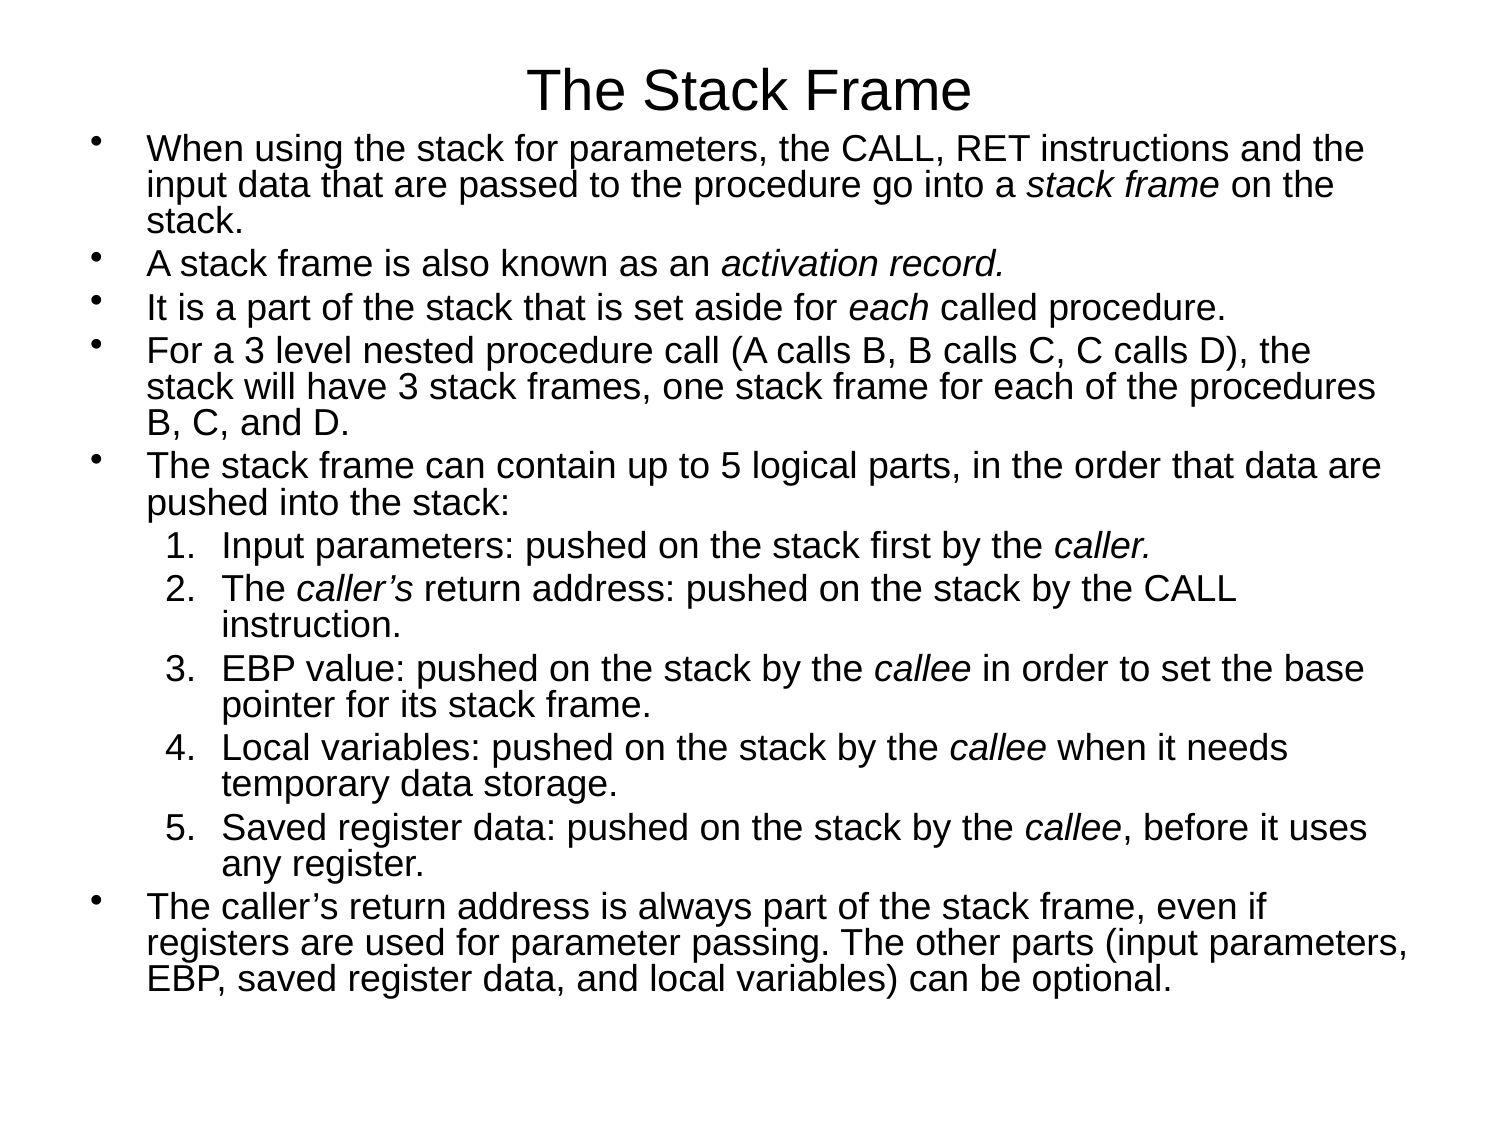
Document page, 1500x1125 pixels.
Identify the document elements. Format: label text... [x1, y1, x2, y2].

list When using the stack for parameters, the CALL, RET instructions and the input data that are passed to the procedure go into a stack frame on the stack. A stack frame is also known as an activation record. It is a part of the stack that is set aside for each called procedure. For a 3 level nested procedure call (A calls B, B calls C, C calls D), the stack will have 3 stack frames, one stack frame for each of the procedures B, C, and D. The stack frame can contain up to 5 logical parts, in the order that data are pushed into the stack: Input parameters: pushed on the stack first by the caller. The caller’s return address: pushed on the stack by the CALL instruction. EBP value: pushed on the stack by the callee in order to set the base pointer for its stack frame. Local variables: pushed on the stack by the callee when it needs temporary data storage. Saved register data: pushed on the stack by the callee, before it uses any register. The caller’s return address is always part of the stack frame, even if registers are used for parameter passing. The other parts (input parameters, EBP, saved register data, and local variables) can be optional. [74, 124, 1426, 1013]
title The Stack Frame [112, 37, 1388, 124]
